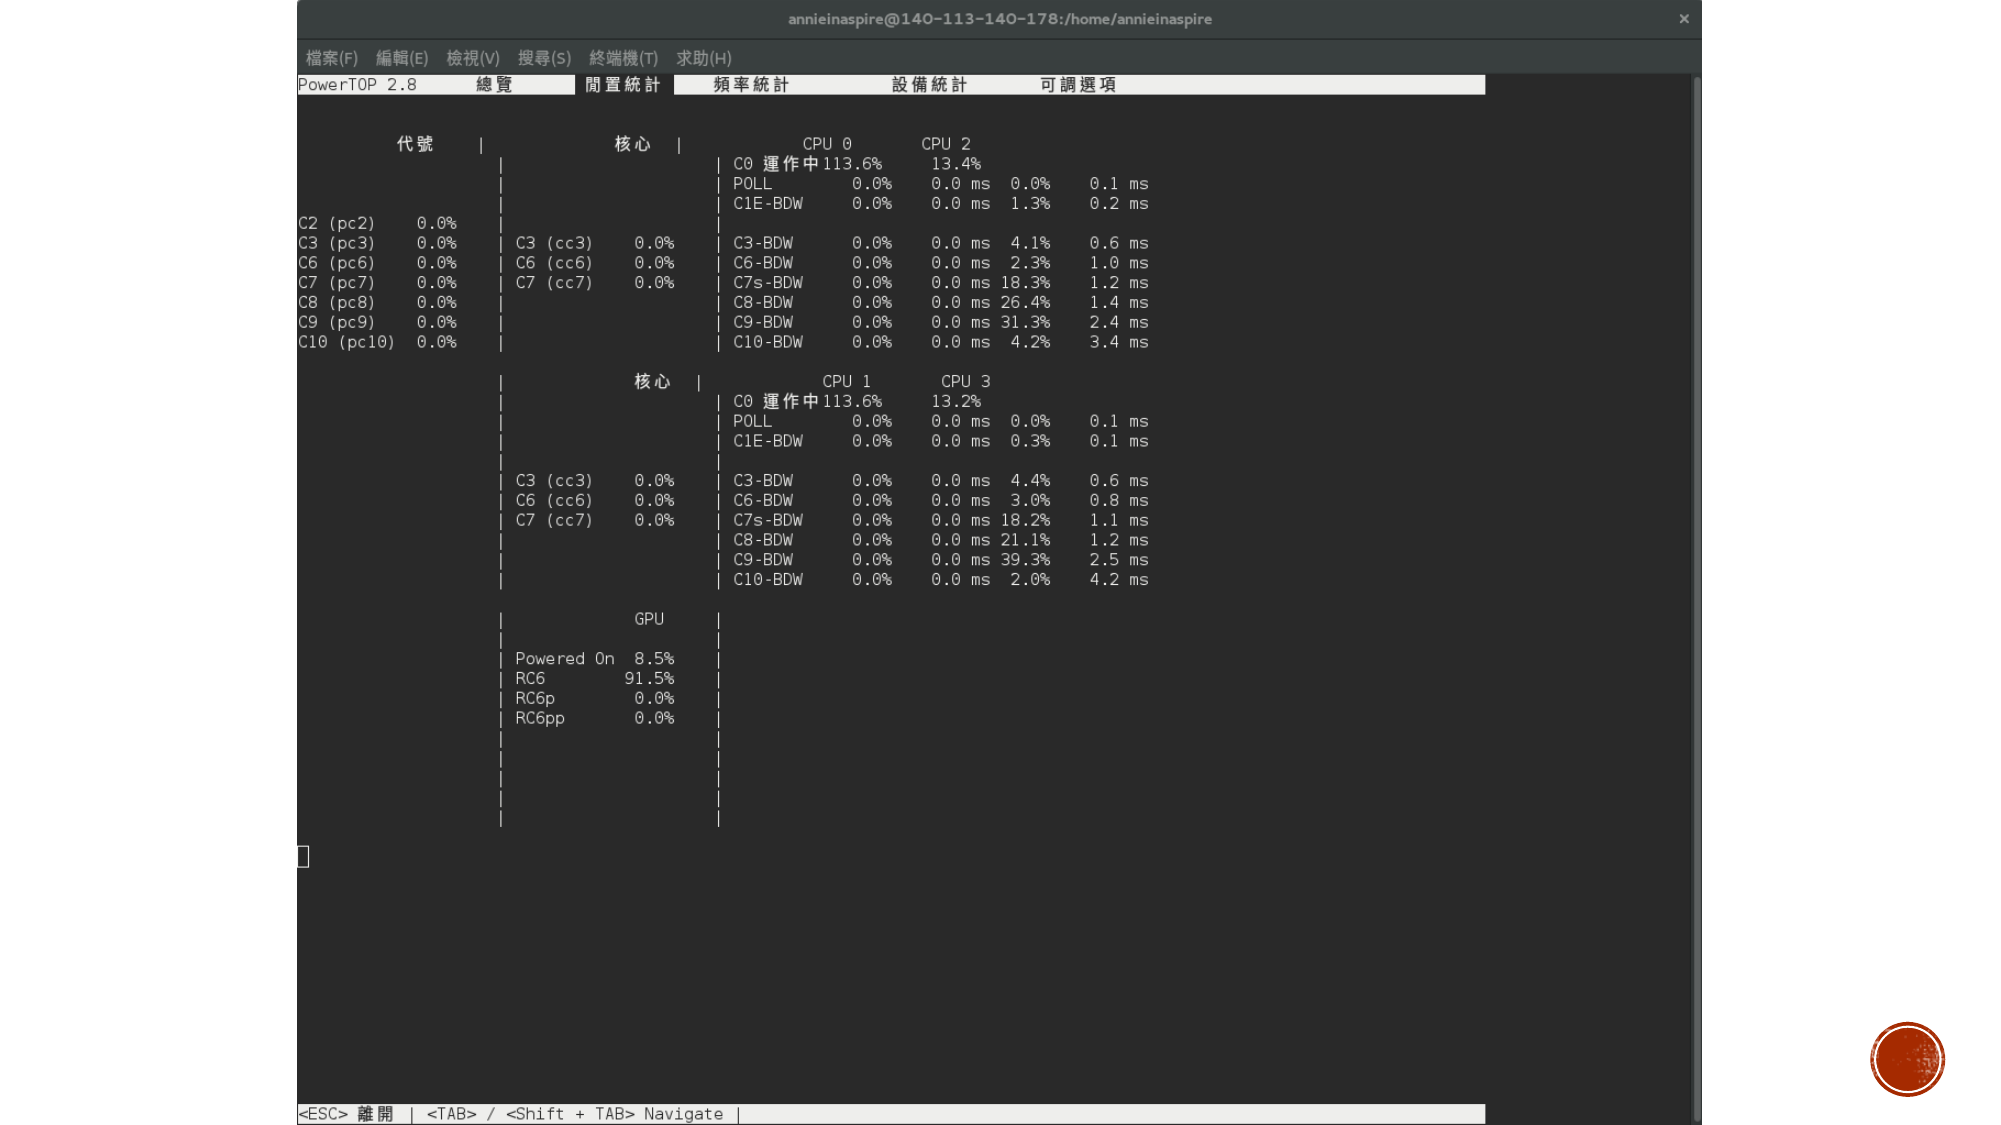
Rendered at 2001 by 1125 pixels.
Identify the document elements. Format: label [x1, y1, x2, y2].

picture [297, 0, 1702, 1125]
